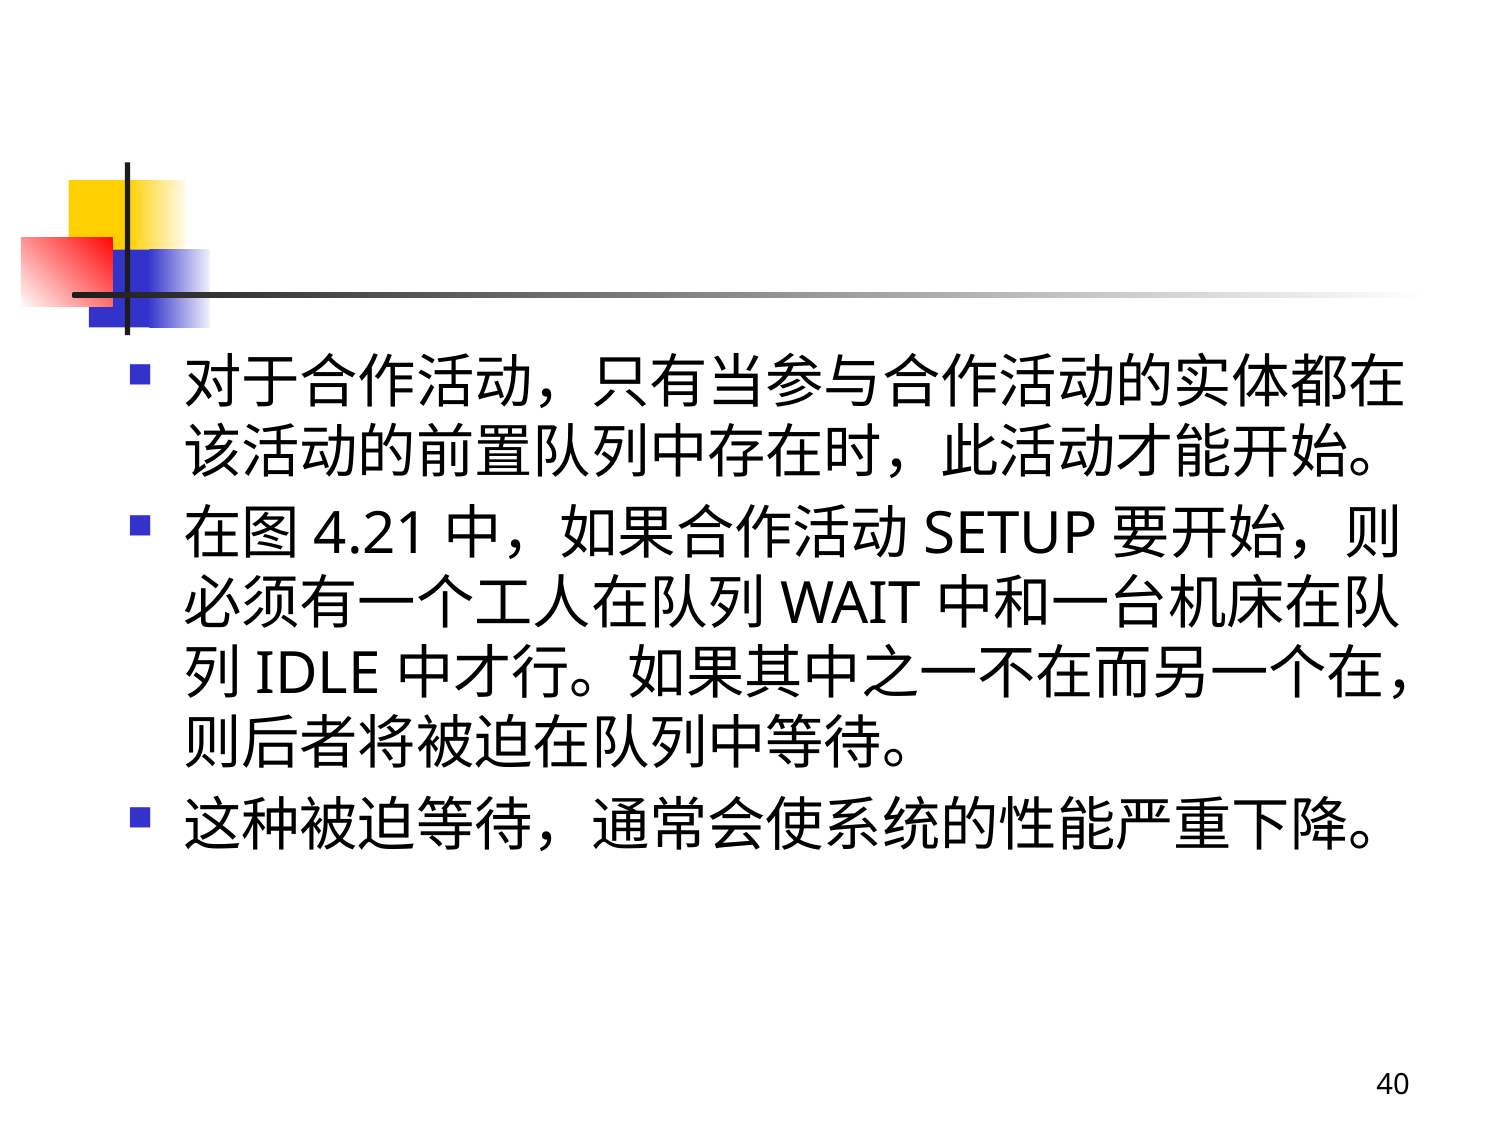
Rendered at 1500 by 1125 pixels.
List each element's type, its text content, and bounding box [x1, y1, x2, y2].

list 对于合作活动，只有当参与合作活动的实体都在该活动的前置队列中存在时，此活动才能开始。 在图4.21中，如果合作活动SETUP要开始，则必须有一个工人在队列WAIT中和一台机床在队列IDLE中才行。如果其中之一不在而另一个在，则后者将被迫在队列中等待。 这种被迫等待，通常会使系统的性能严重下降。 [112, 336, 1447, 1012]
slide_number 40 [1112, 1037, 1425, 1113]
